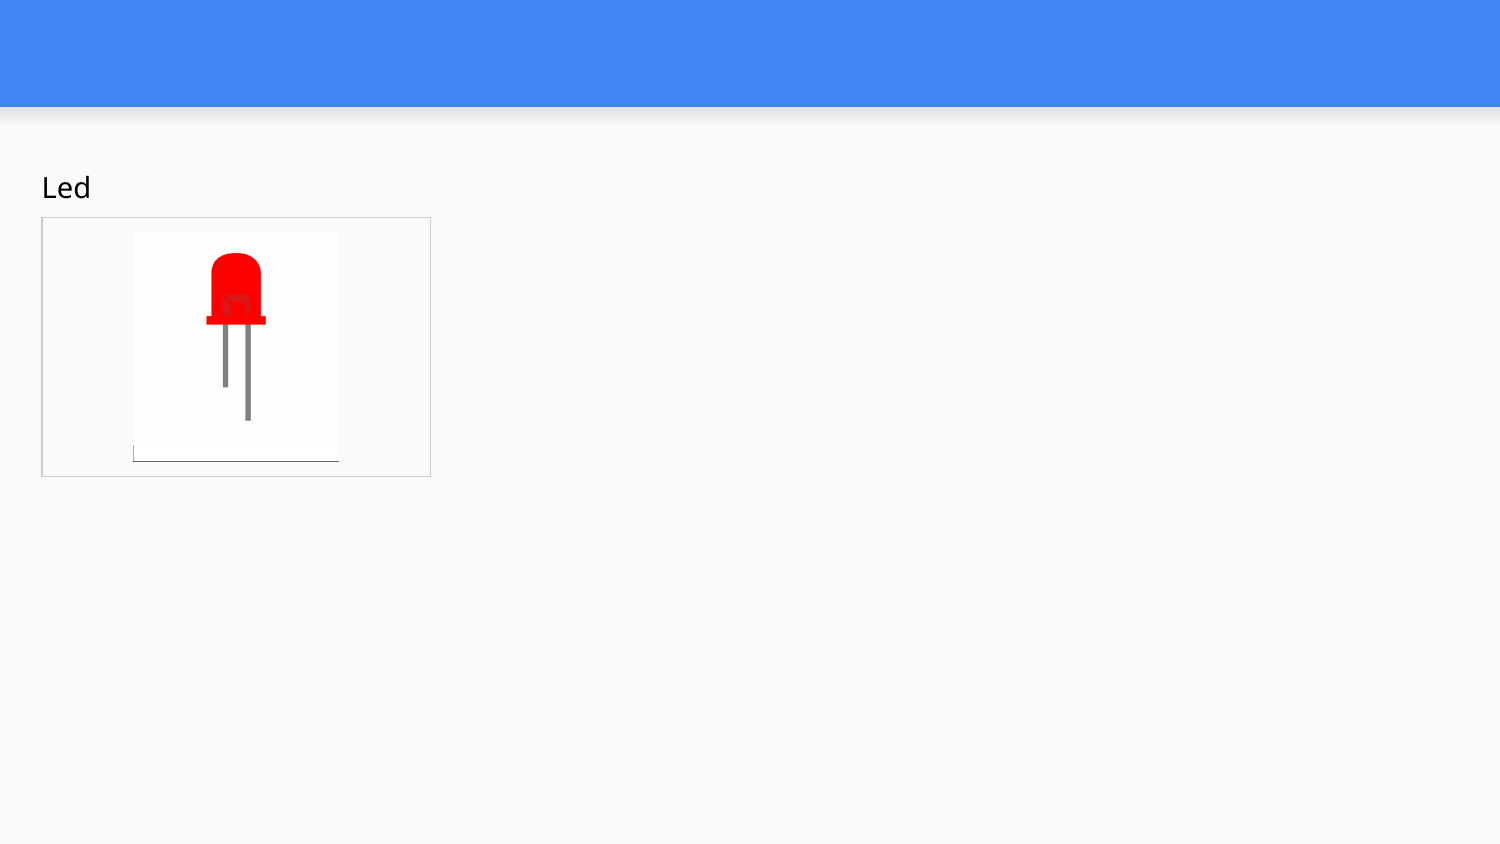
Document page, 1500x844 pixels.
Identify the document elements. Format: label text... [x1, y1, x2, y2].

text_box Led [26, 154, 347, 205]
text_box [41, 217, 431, 477]
